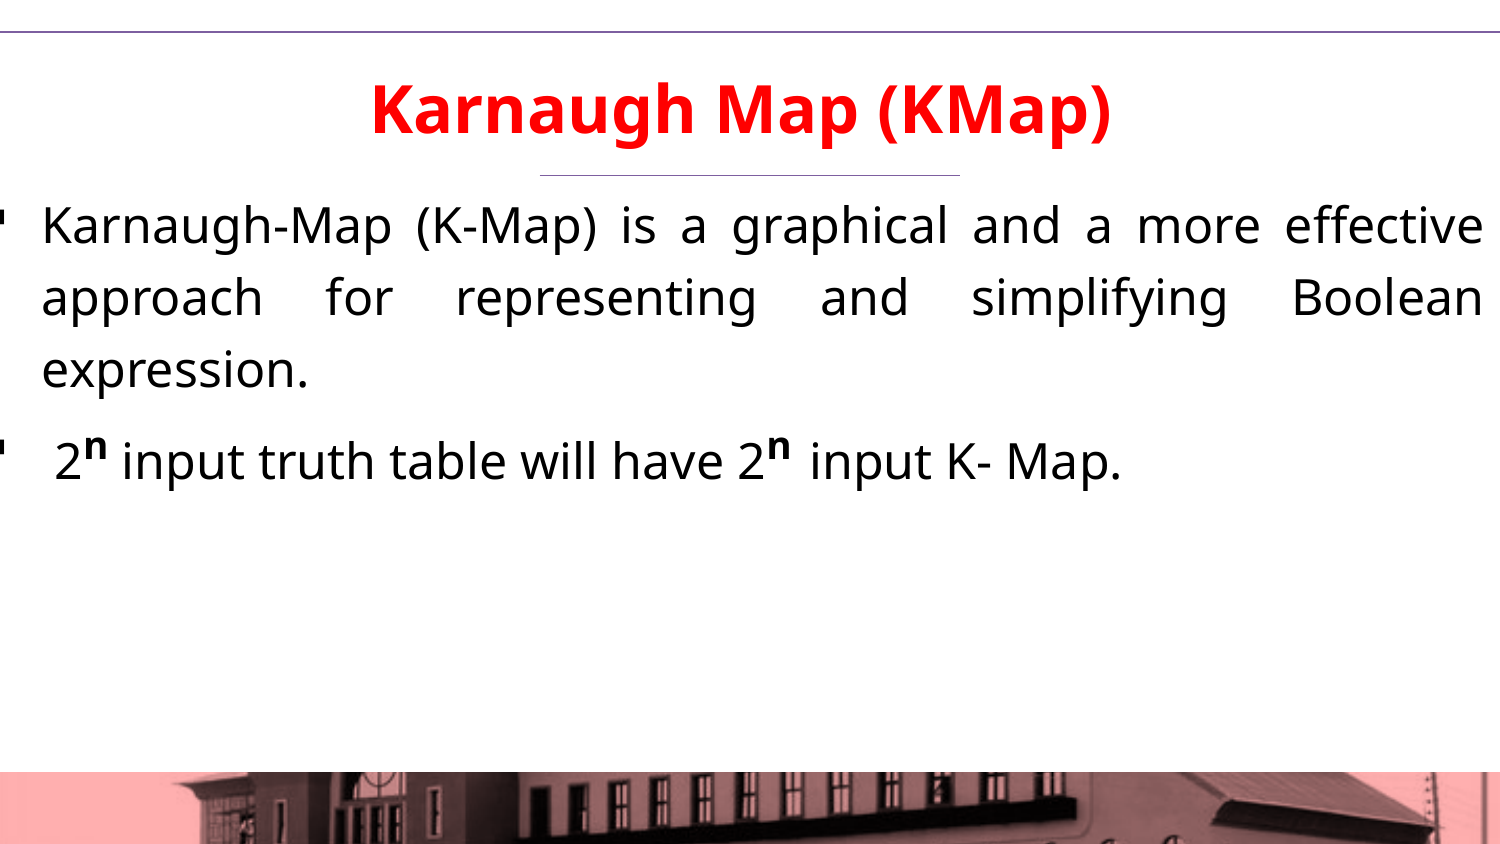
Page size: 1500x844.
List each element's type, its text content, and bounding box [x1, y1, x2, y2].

list Karnaugh-Map (K-Map) is a graphical and a more effective approach for representing and simplifying Boolean expression. 2n input truth table will have 2n input K- Map. [0, 173, 1500, 769]
title Karnaugh Map (KMap) [0, 74, 1465, 139]
slide_number 33 [575, 790, 925, 836]
